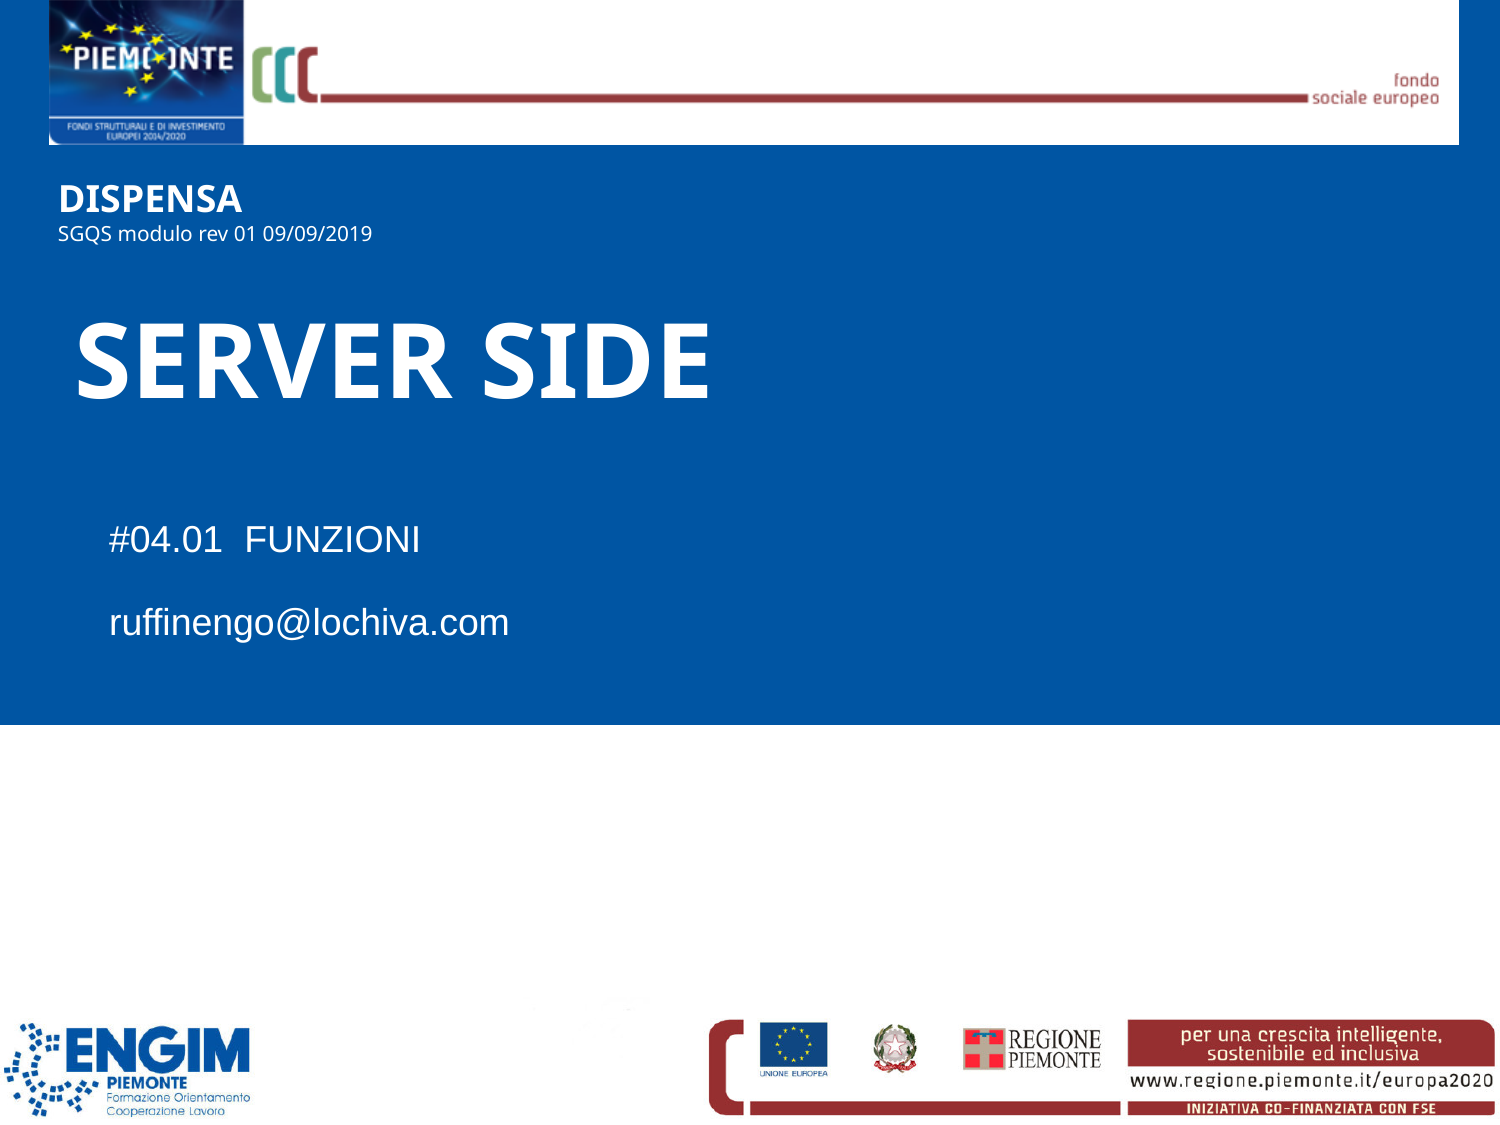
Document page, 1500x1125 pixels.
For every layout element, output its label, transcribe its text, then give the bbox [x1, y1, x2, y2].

text_box DISPENSA SGQS modulo rev 01 09/09/2019 [49, 166, 1257, 297]
text_box SERVER SIDE [66, 296, 1273, 678]
picture [0, 997, 1500, 1125]
text_box [0, 0, 1500, 725]
picture [49, 0, 1459, 146]
text_box ruffinengo@lochiva.com [94, 590, 851, 648]
text_box #04.01 FUNZIONI [94, 507, 851, 565]
